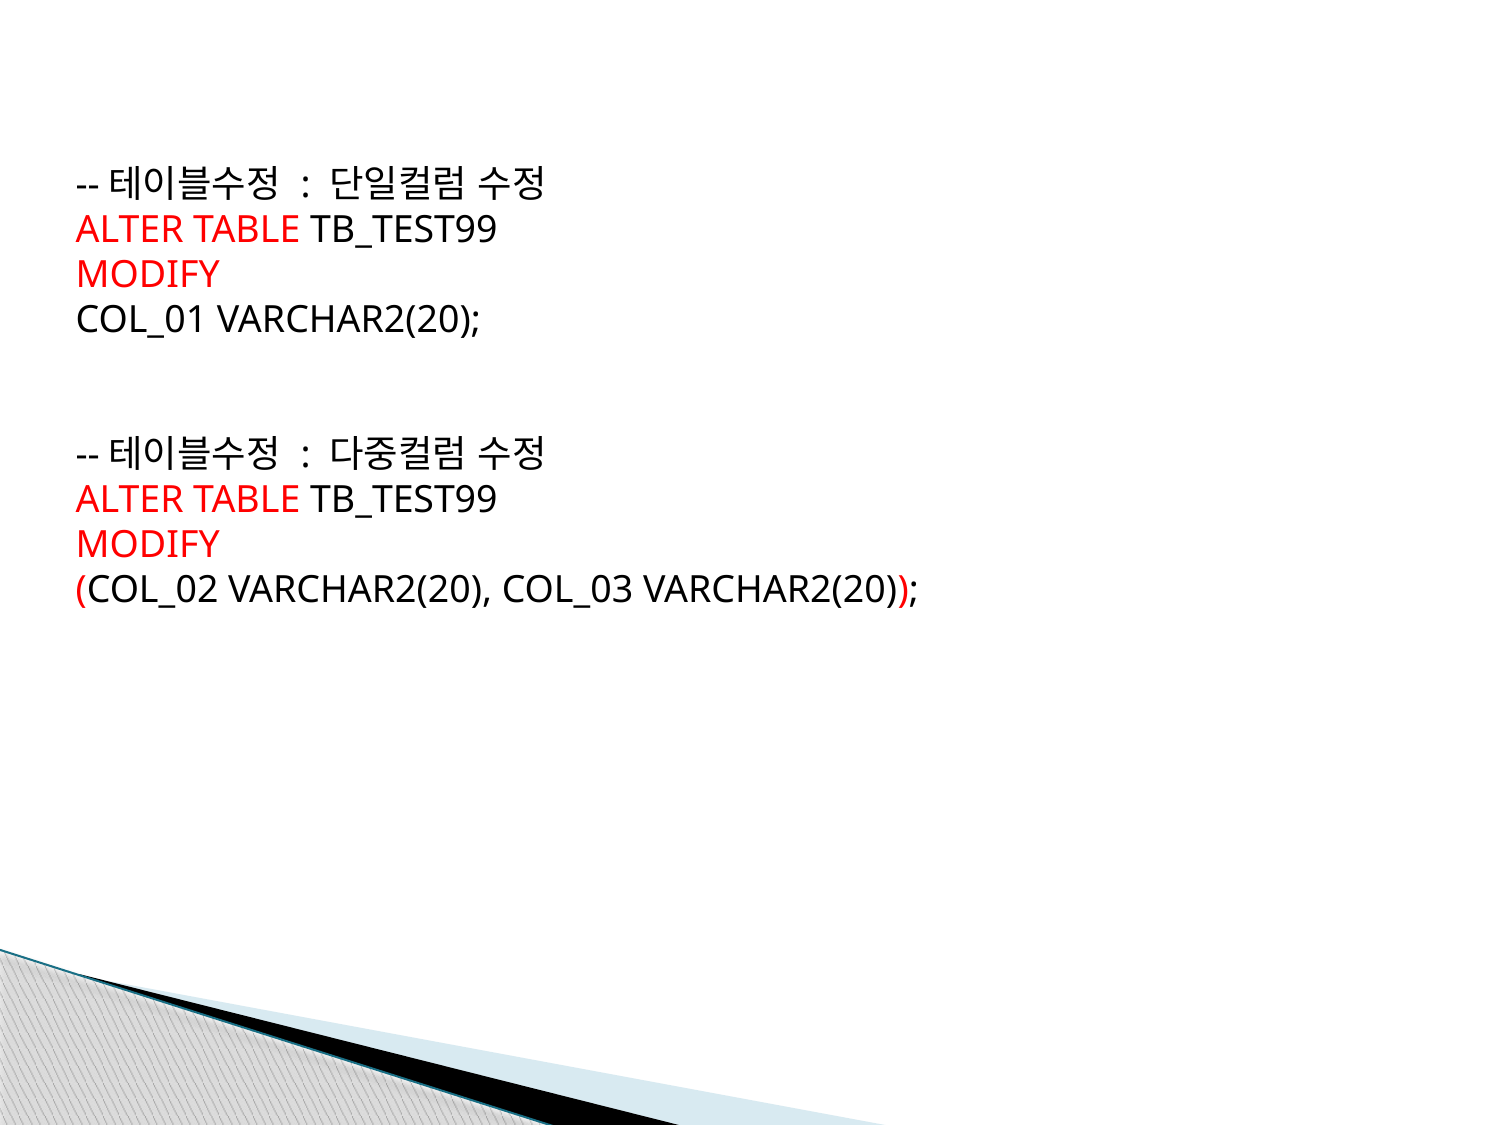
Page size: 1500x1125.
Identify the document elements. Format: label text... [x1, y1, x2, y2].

text_box --테이블수정 : 단일컬럼 수정 ALTER TABLE TB_TEST99 MODIFY COL_01 VARCHAR2(20); --테이블수정 : 다중컬럼 수정 ALTER TABLE TB_TEST99 MODIFY (COL_02 VARCHAR2(20), COL_03 VARCHAR2(20)); [60, 62, 1439, 1063]
